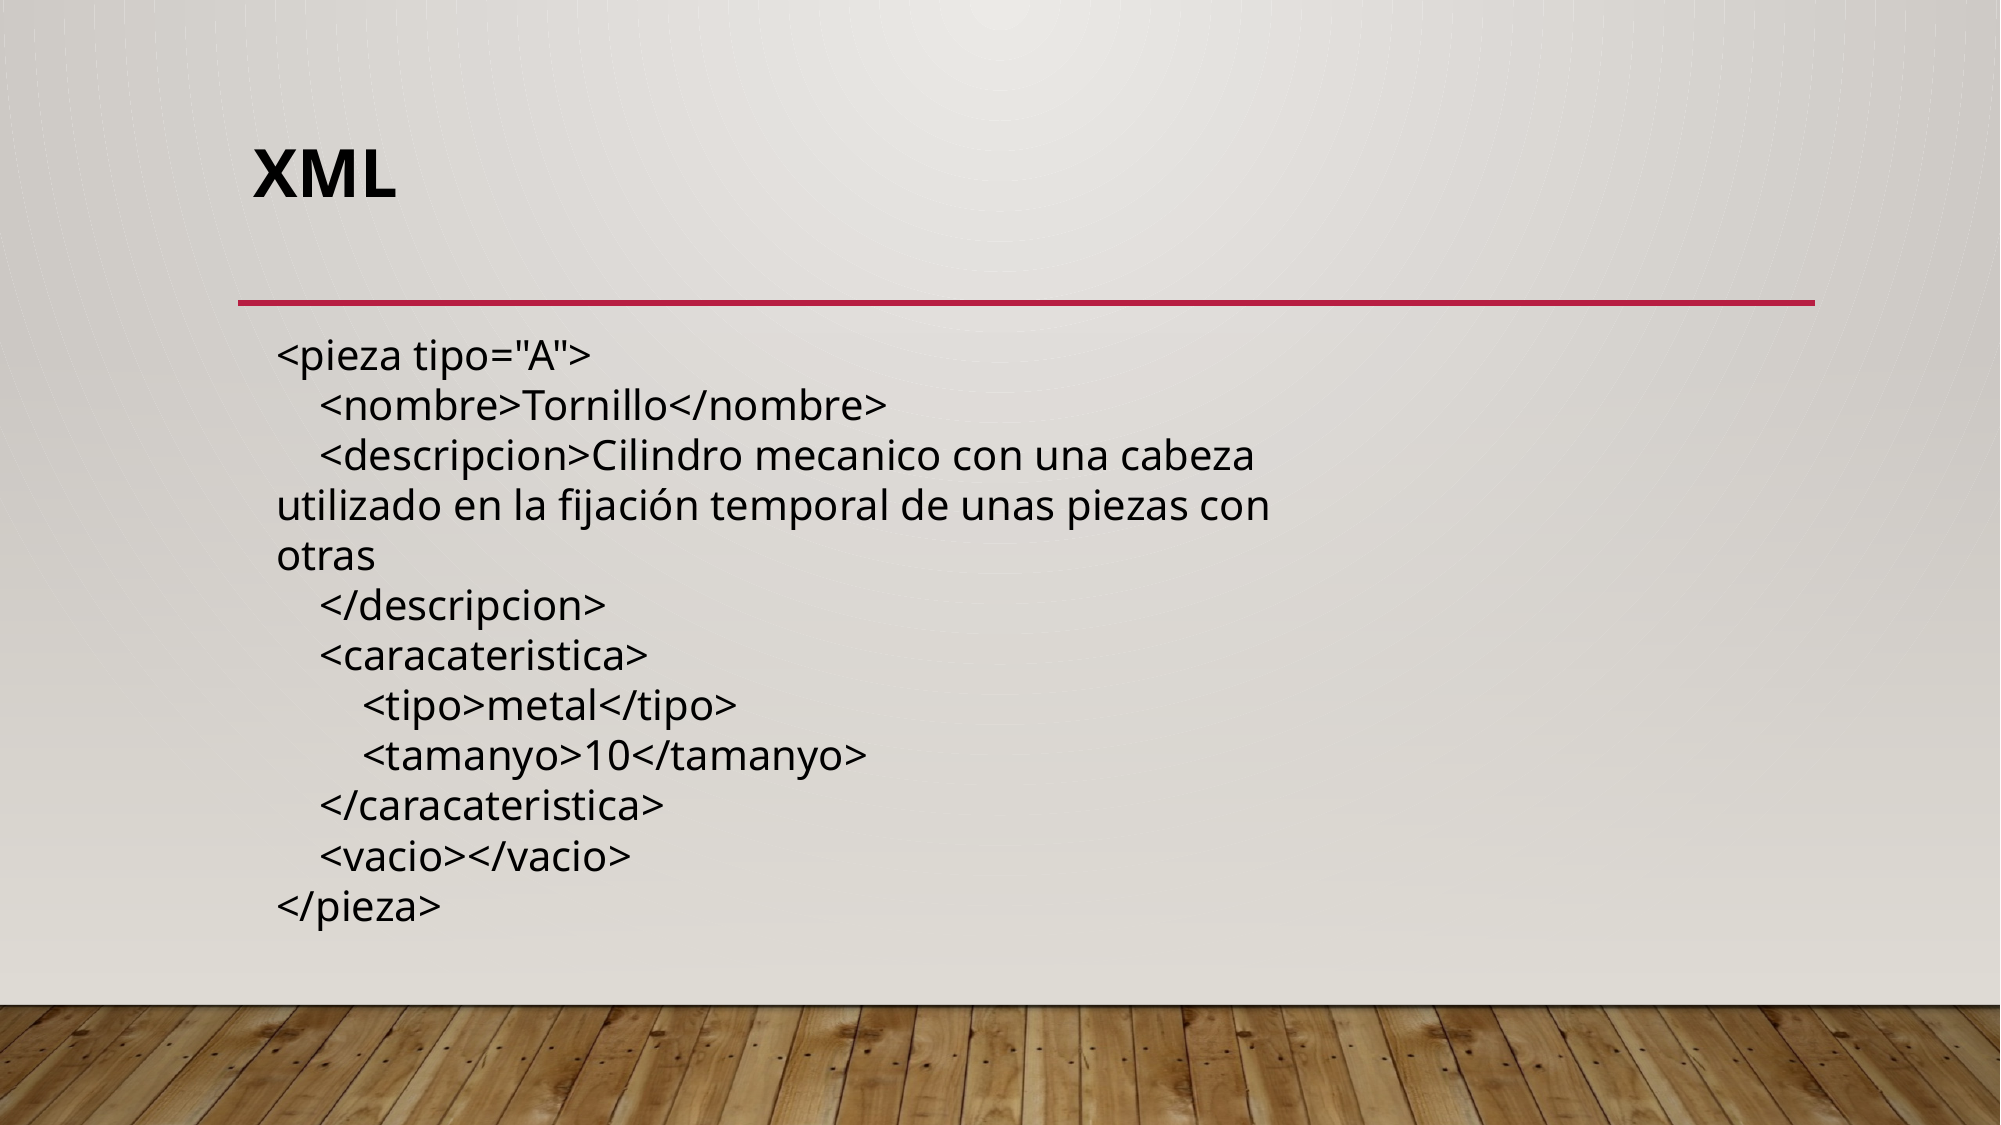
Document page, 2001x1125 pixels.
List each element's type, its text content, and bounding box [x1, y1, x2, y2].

title XML [238, 131, 1814, 305]
text_box <pieza tipo="A"> <nombre>Tornillo</nombre> <descripcion>Cilindro mecanico con una cabeza utilizado en la fijación temporal de unas piezas con otras </descripcion> <caracateristica> <tipo>metal</tipo> <tamanyo>10</tamanyo> </caracateristica> <vacio></vacio> </pieza> [261, 321, 1342, 937]
picture [0, 1005, 2000, 1125]
